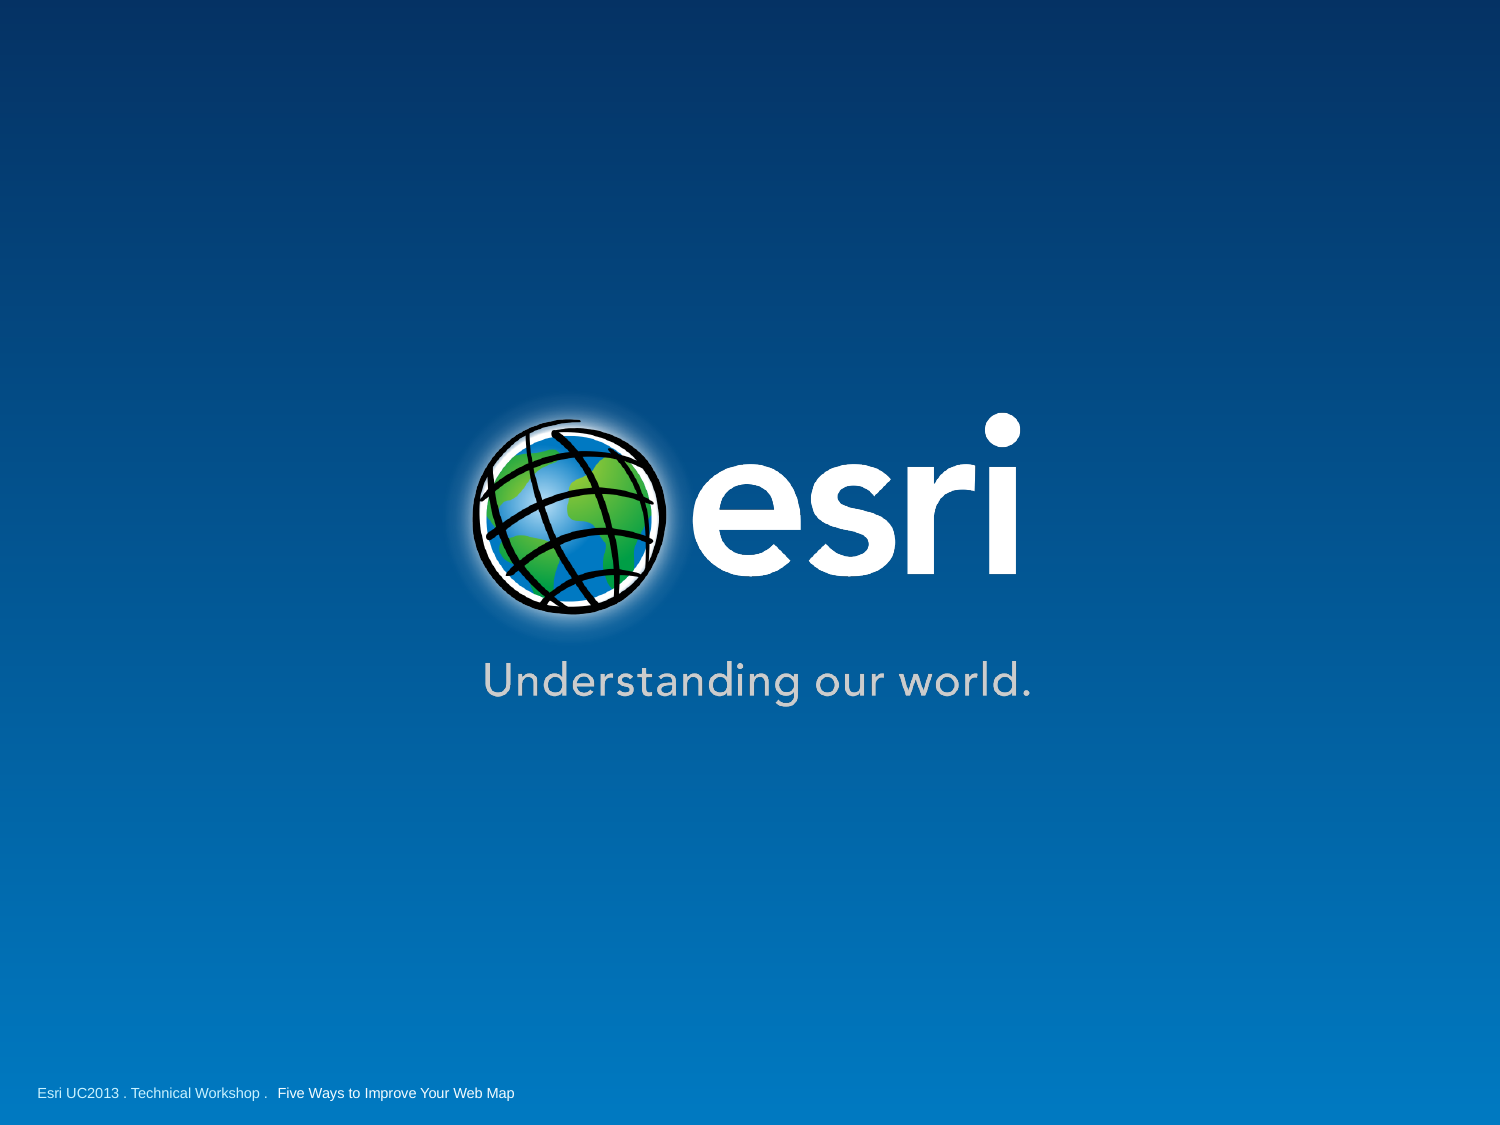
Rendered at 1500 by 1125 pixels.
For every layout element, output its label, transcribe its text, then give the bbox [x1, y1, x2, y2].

footer Five Ways to Improve Your Web Map [277, 1071, 841, 1102]
picture [405, 361, 1095, 764]
